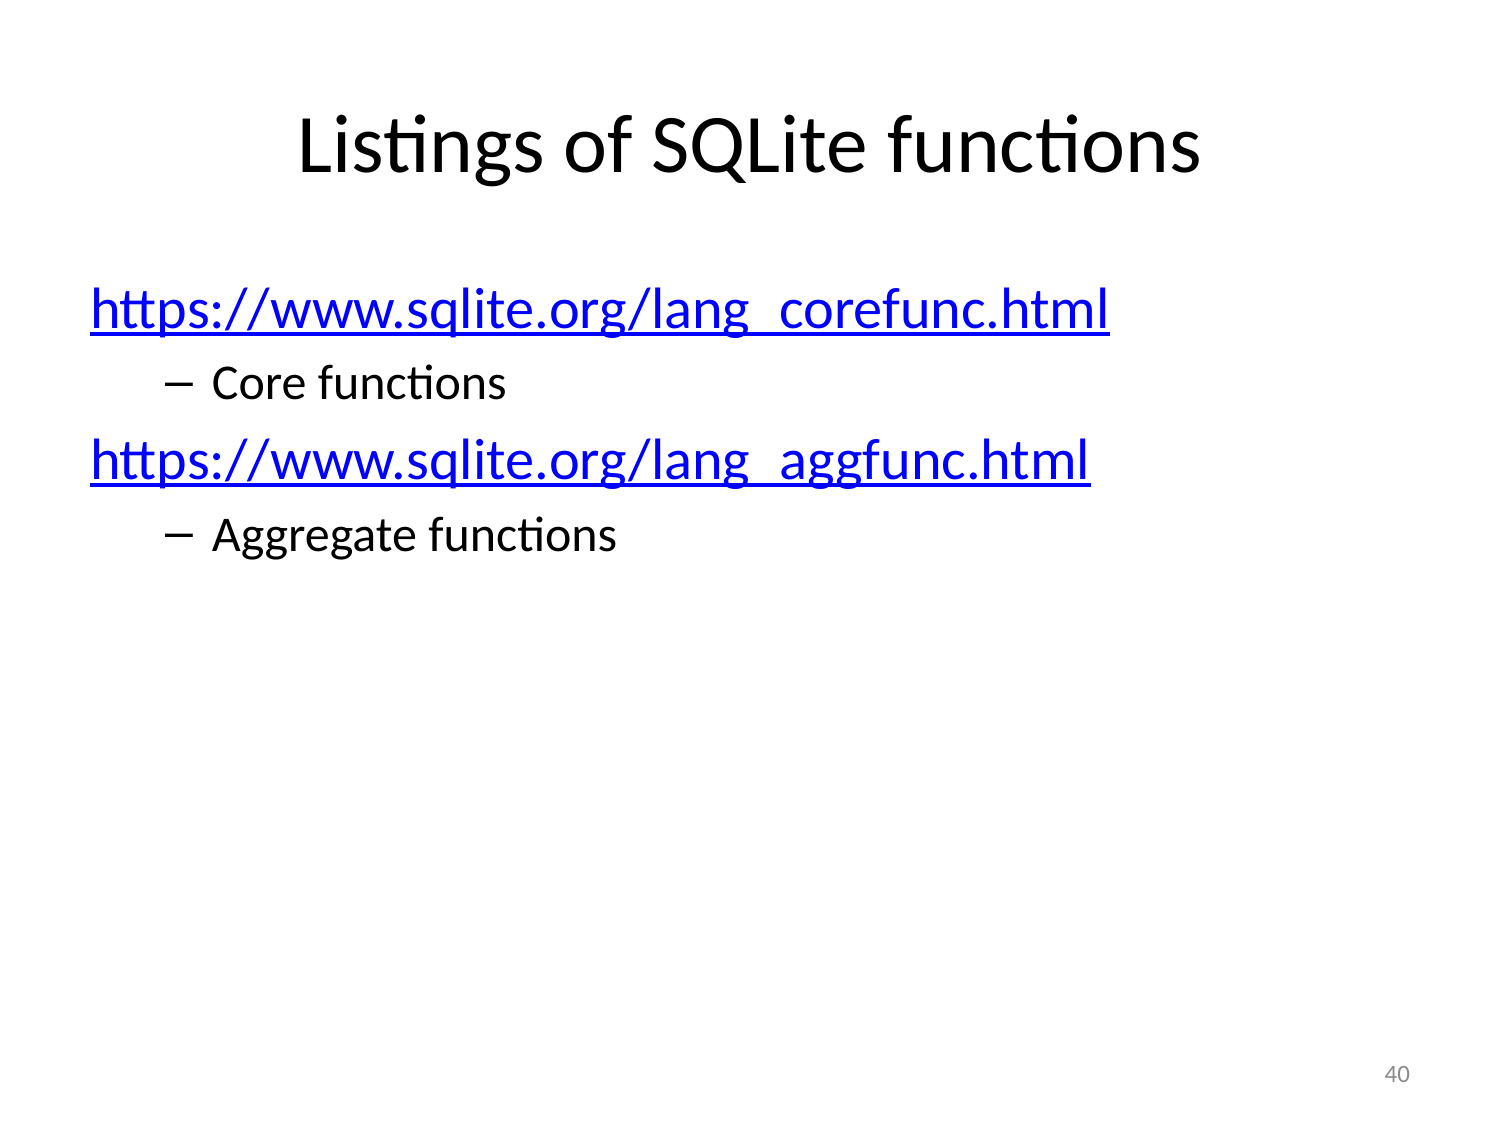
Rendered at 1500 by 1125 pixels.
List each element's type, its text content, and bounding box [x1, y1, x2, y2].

title Listings of SQLite functions [75, 45, 1425, 233]
slide_number 40 [1074, 1042, 1425, 1103]
list https://www.sqlite.org/lang_corefunc.html Core functions https://www.sqlite.org/lang_aggfunc.html Aggregate functions [75, 262, 1425, 1005]
